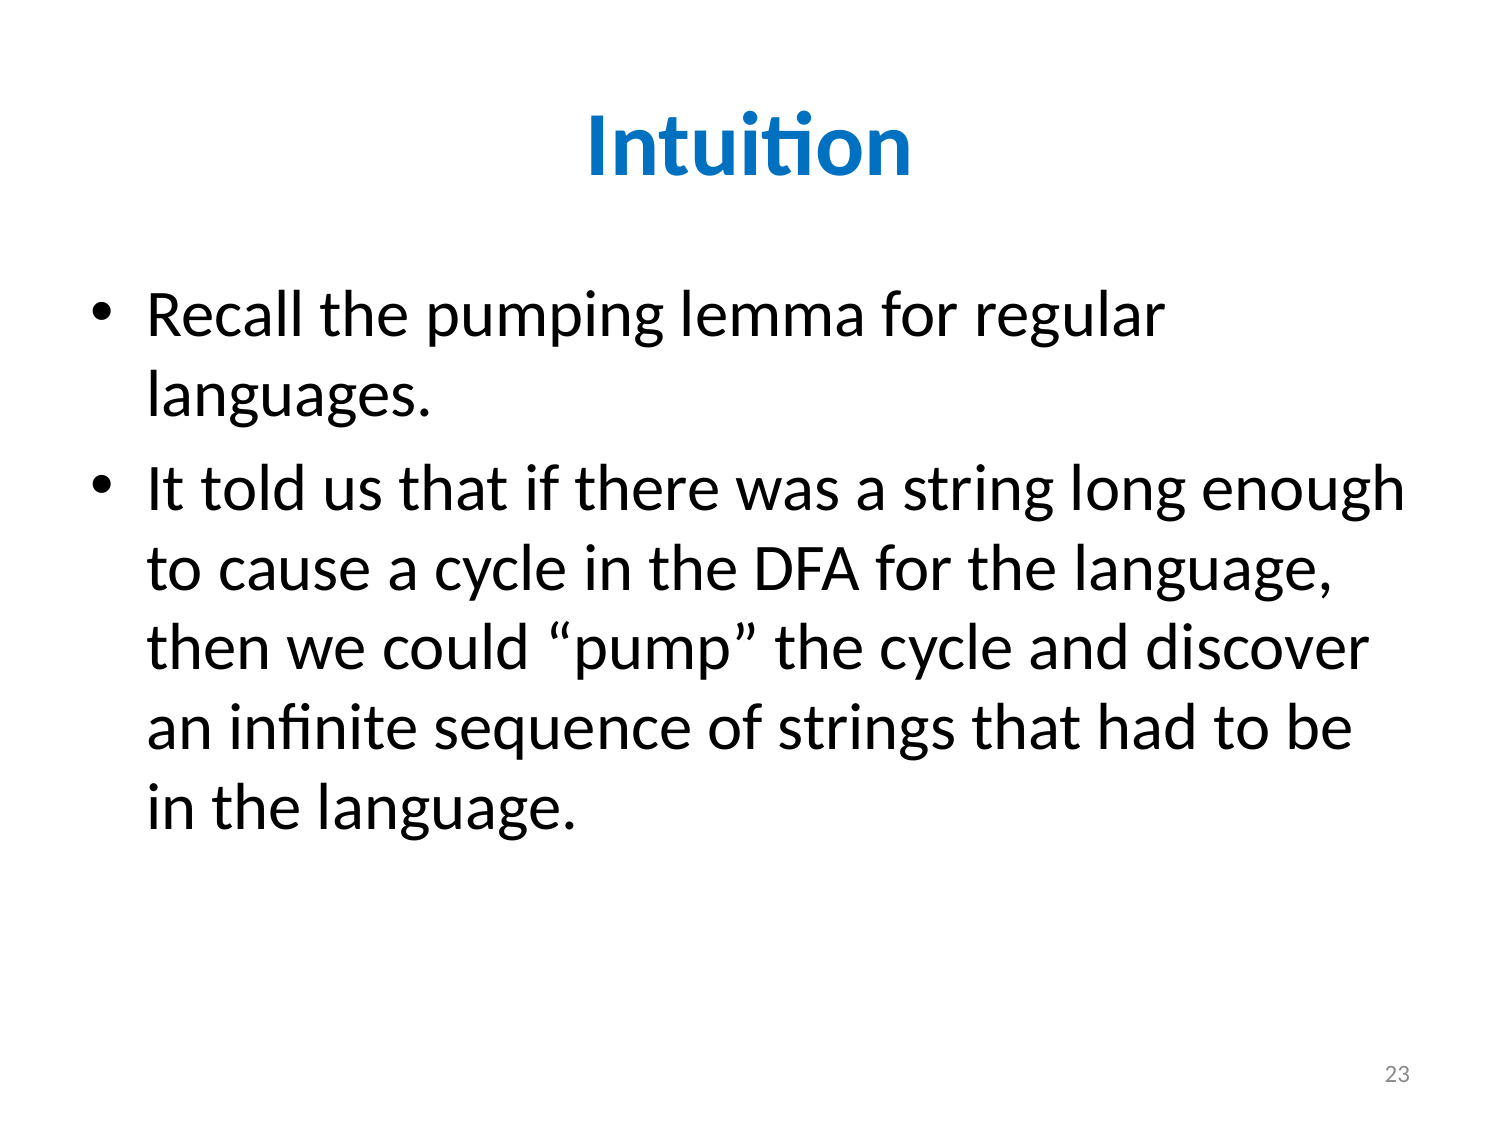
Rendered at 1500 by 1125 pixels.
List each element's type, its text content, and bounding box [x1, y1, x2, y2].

slide_number 23 [1074, 1042, 1425, 1103]
list Recall the pumping lemma for regular languages. It told us that if there was a string long enough to cause a cycle in the DFA for the language, then we could “pump” the cycle and discover an infinite sequence of strings that had to be in the language. [75, 262, 1425, 1005]
title Intuition [75, 45, 1425, 233]
